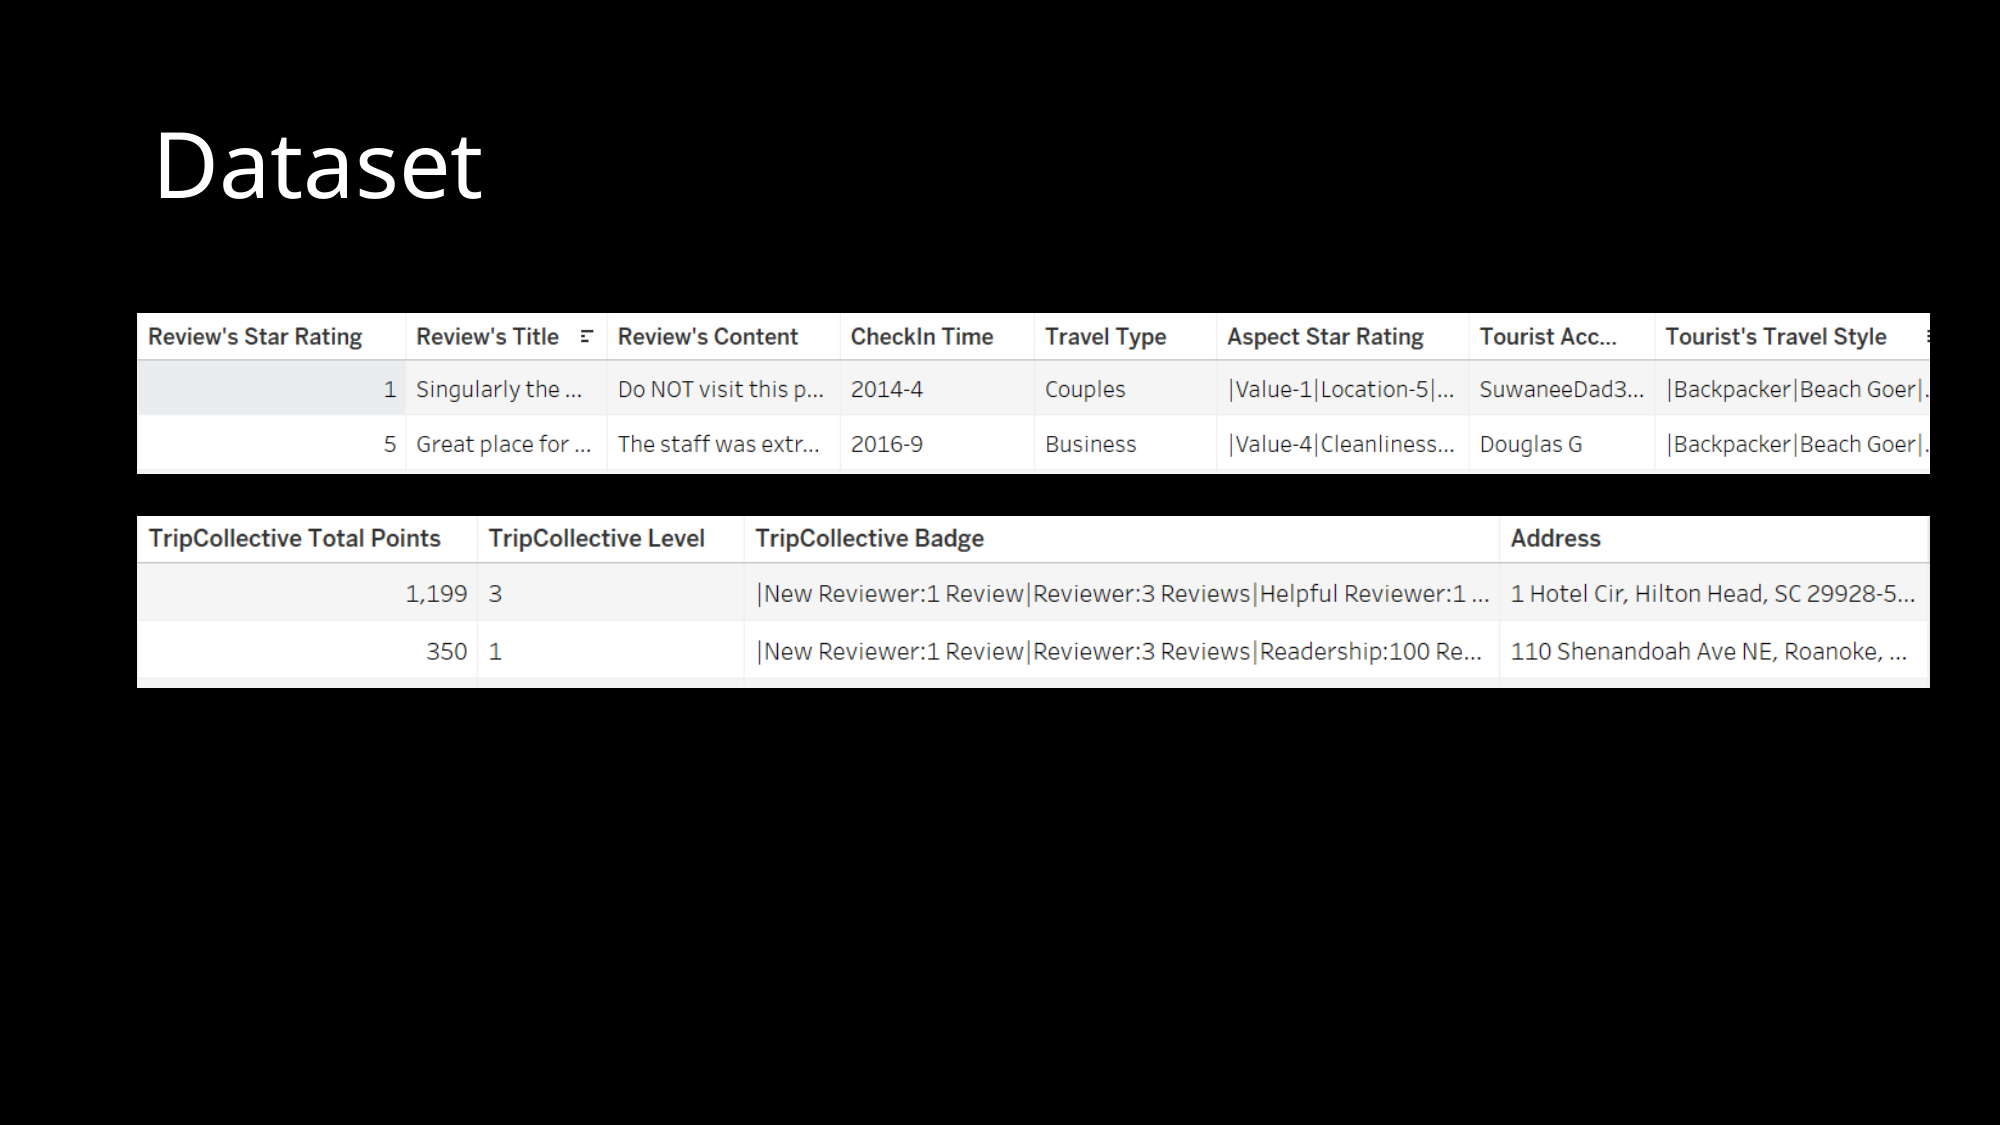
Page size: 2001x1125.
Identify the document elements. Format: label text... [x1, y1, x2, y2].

picture [137, 516, 1930, 689]
picture [137, 313, 1930, 474]
title Dataset [137, 59, 1863, 278]
